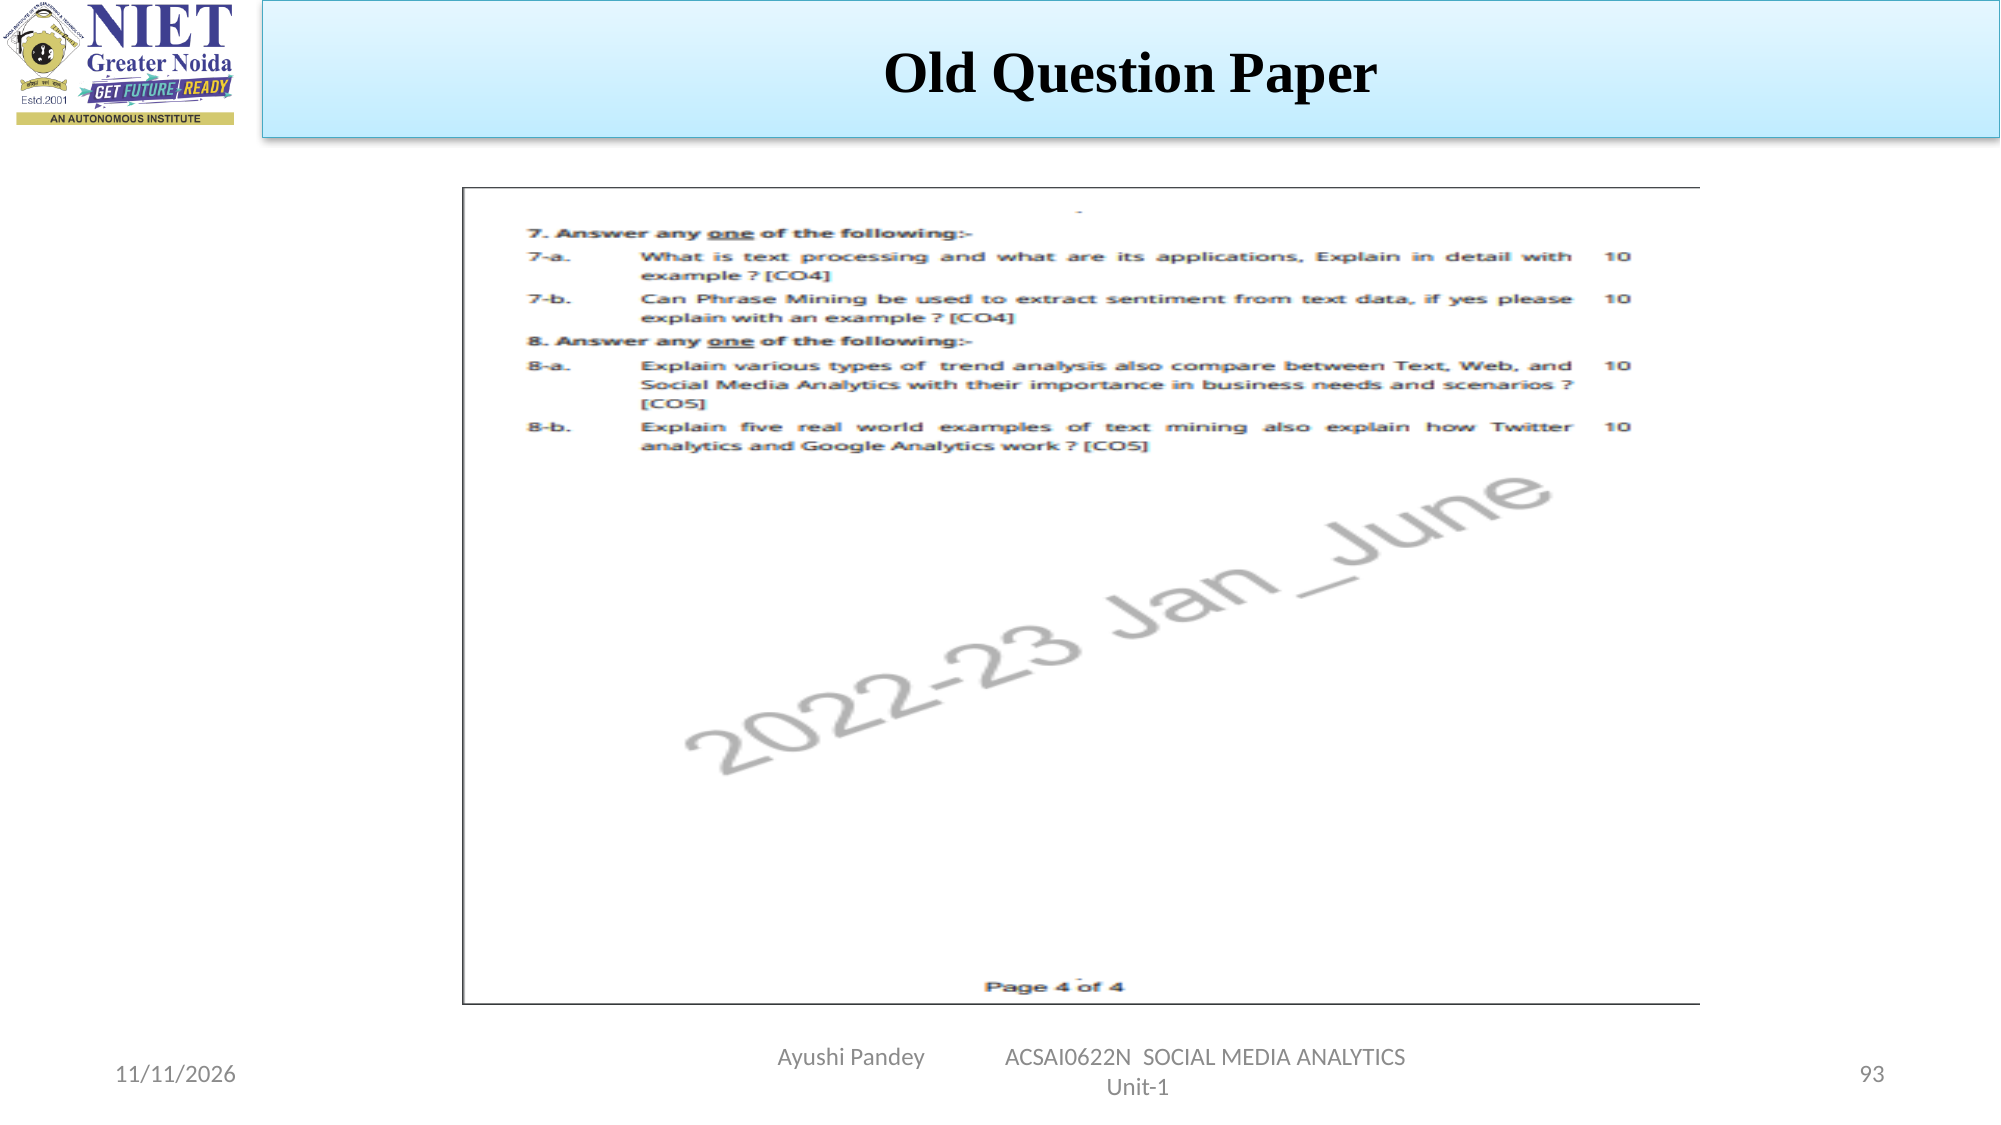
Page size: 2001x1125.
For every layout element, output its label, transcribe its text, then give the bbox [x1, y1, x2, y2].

picture [3, 2, 234, 125]
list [462, 187, 1701, 1006]
footer Ayushi Pandey ACSAI0622N SOCIAL MEDIA ANALYTICS Unit-1 [762, 1037, 1463, 1103]
text_box Old Question Paper [262, 0, 2000, 138]
slide_number 93 [1433, 1042, 1900, 1103]
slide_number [99, 1042, 567, 1103]
